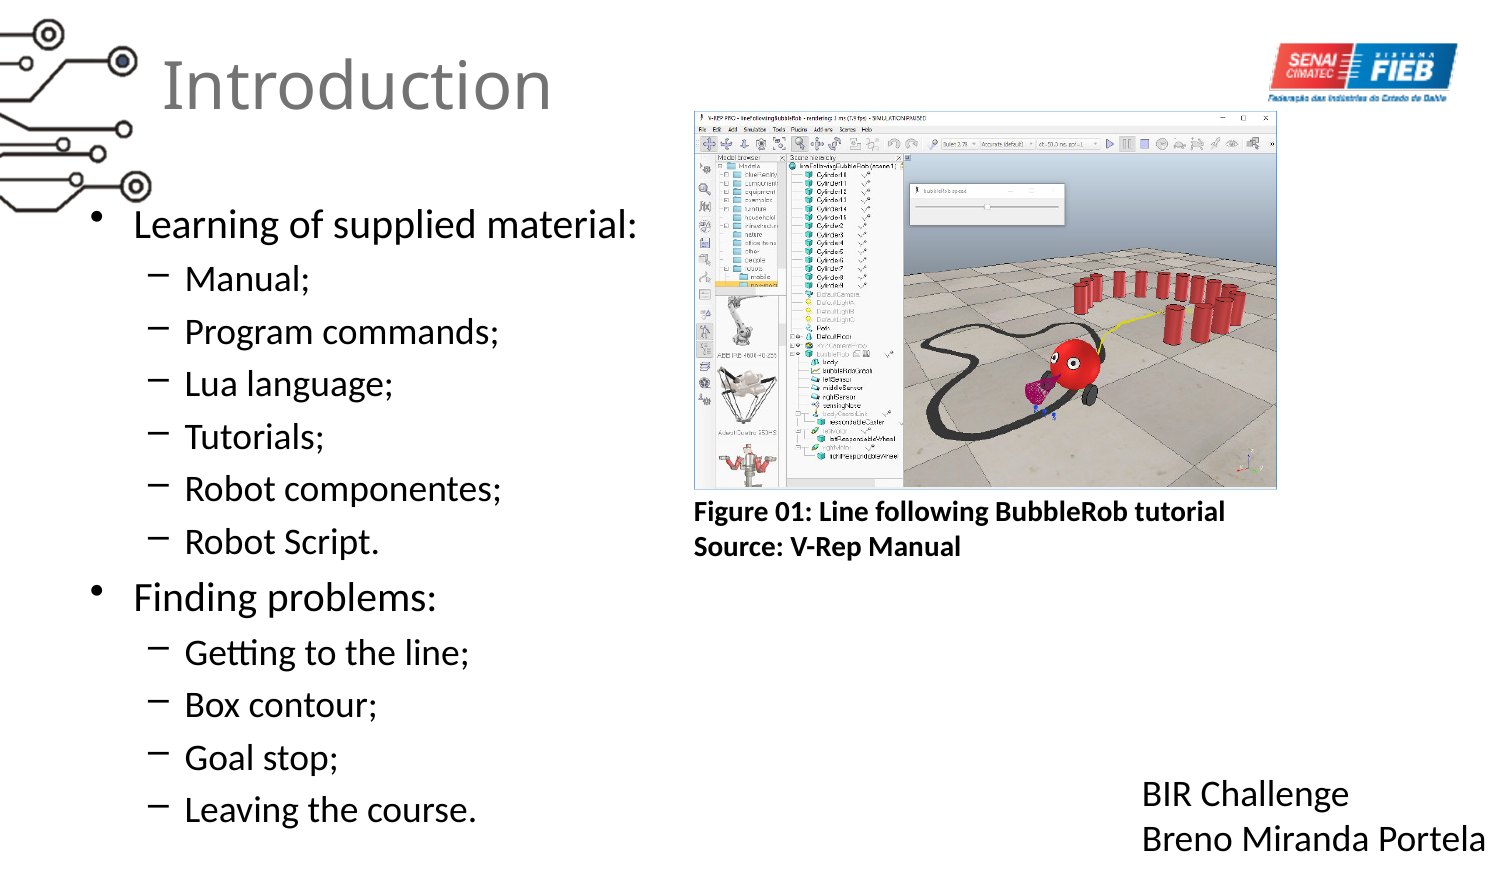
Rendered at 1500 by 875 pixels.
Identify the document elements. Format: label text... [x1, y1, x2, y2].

picture [1425, 42, 1459, 103]
picture [0, 13, 161, 217]
picture [690, 106, 1281, 495]
title Introduction [147, 35, 1425, 131]
text_box Figure 01: Line following BubbleRob tutorial Source: V-Rep Manual [679, 484, 1269, 570]
text_box BIR Challenge Breno Miranda Portela [1127, 761, 1500, 866]
list Learning of supplied material: Manual; Program commands; Lua language; Tutorials; Robot componentes; Robot Script. Finding problems: Getting to the line; Box contour; Goal stop; Leaving the course. [75, 189, 786, 863]
